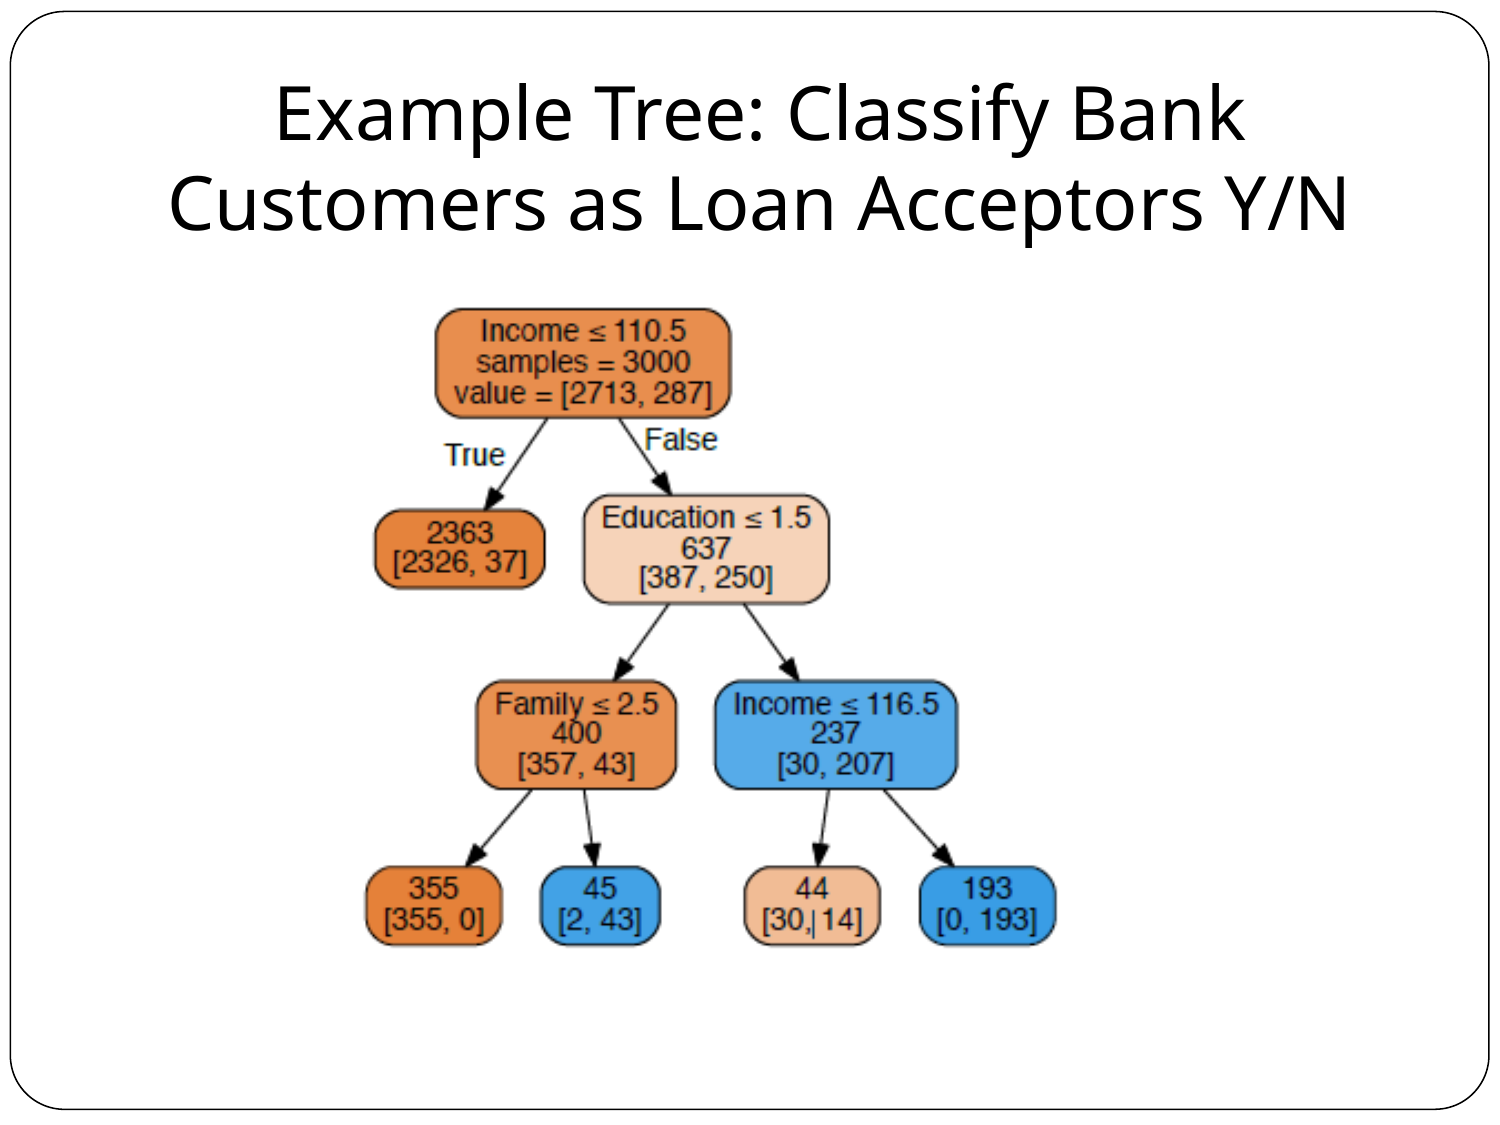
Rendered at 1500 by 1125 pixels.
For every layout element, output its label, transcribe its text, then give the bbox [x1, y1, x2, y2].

text_box Example Tree: Classify Bank Customers as Loan Acceptors Y/N [101, 50, 1419, 171]
picture [333, 282, 1124, 995]
